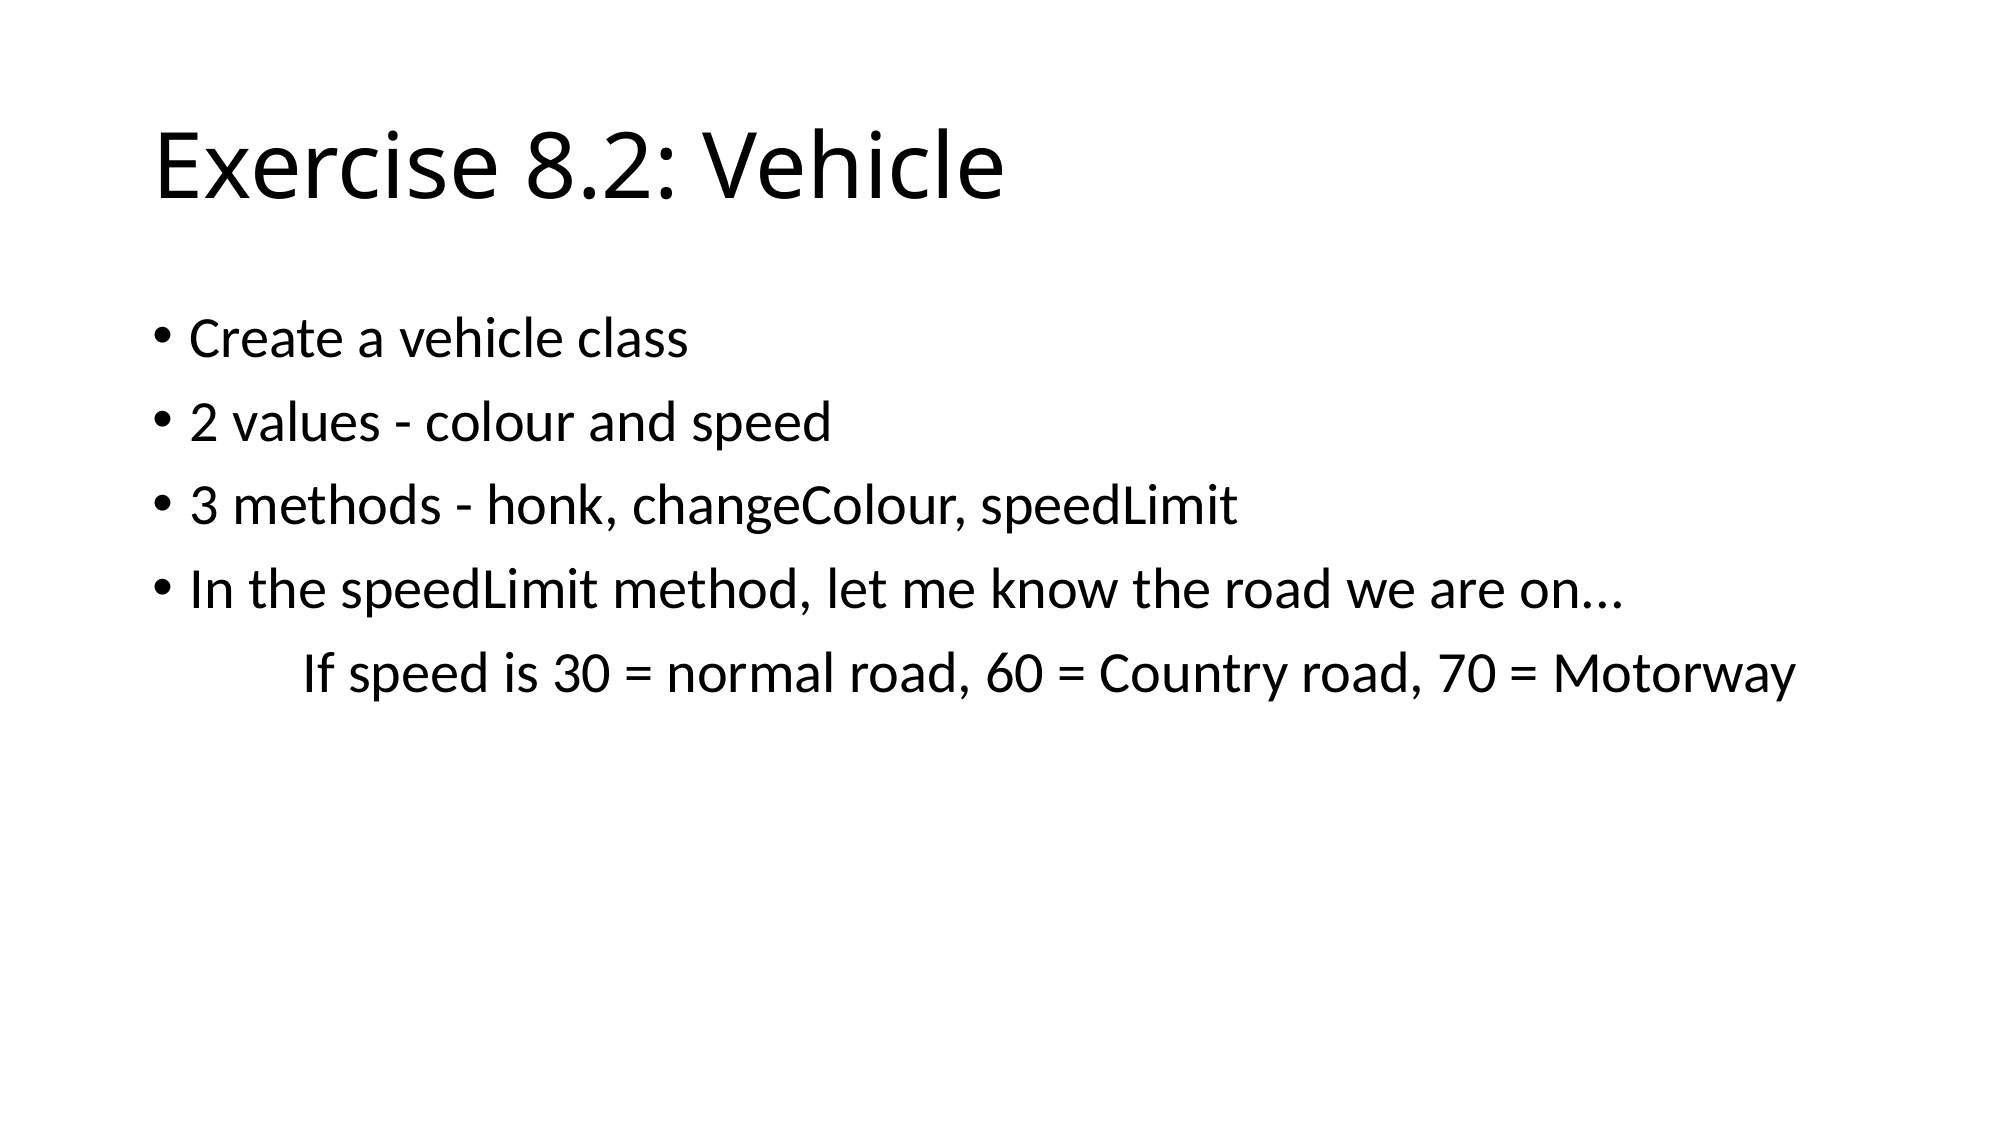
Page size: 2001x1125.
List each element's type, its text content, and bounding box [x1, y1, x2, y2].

title Exercise 8.2: Vehicle [137, 59, 1863, 278]
list Create a vehicle class 2 values - colour and speed 3 methods - honk, changeColour, speedLimit In the speedLimit method, let me know the road we are on... If speed is 30 = normal road, 60 = Country road, 70 = Motorway [137, 299, 1863, 1014]
